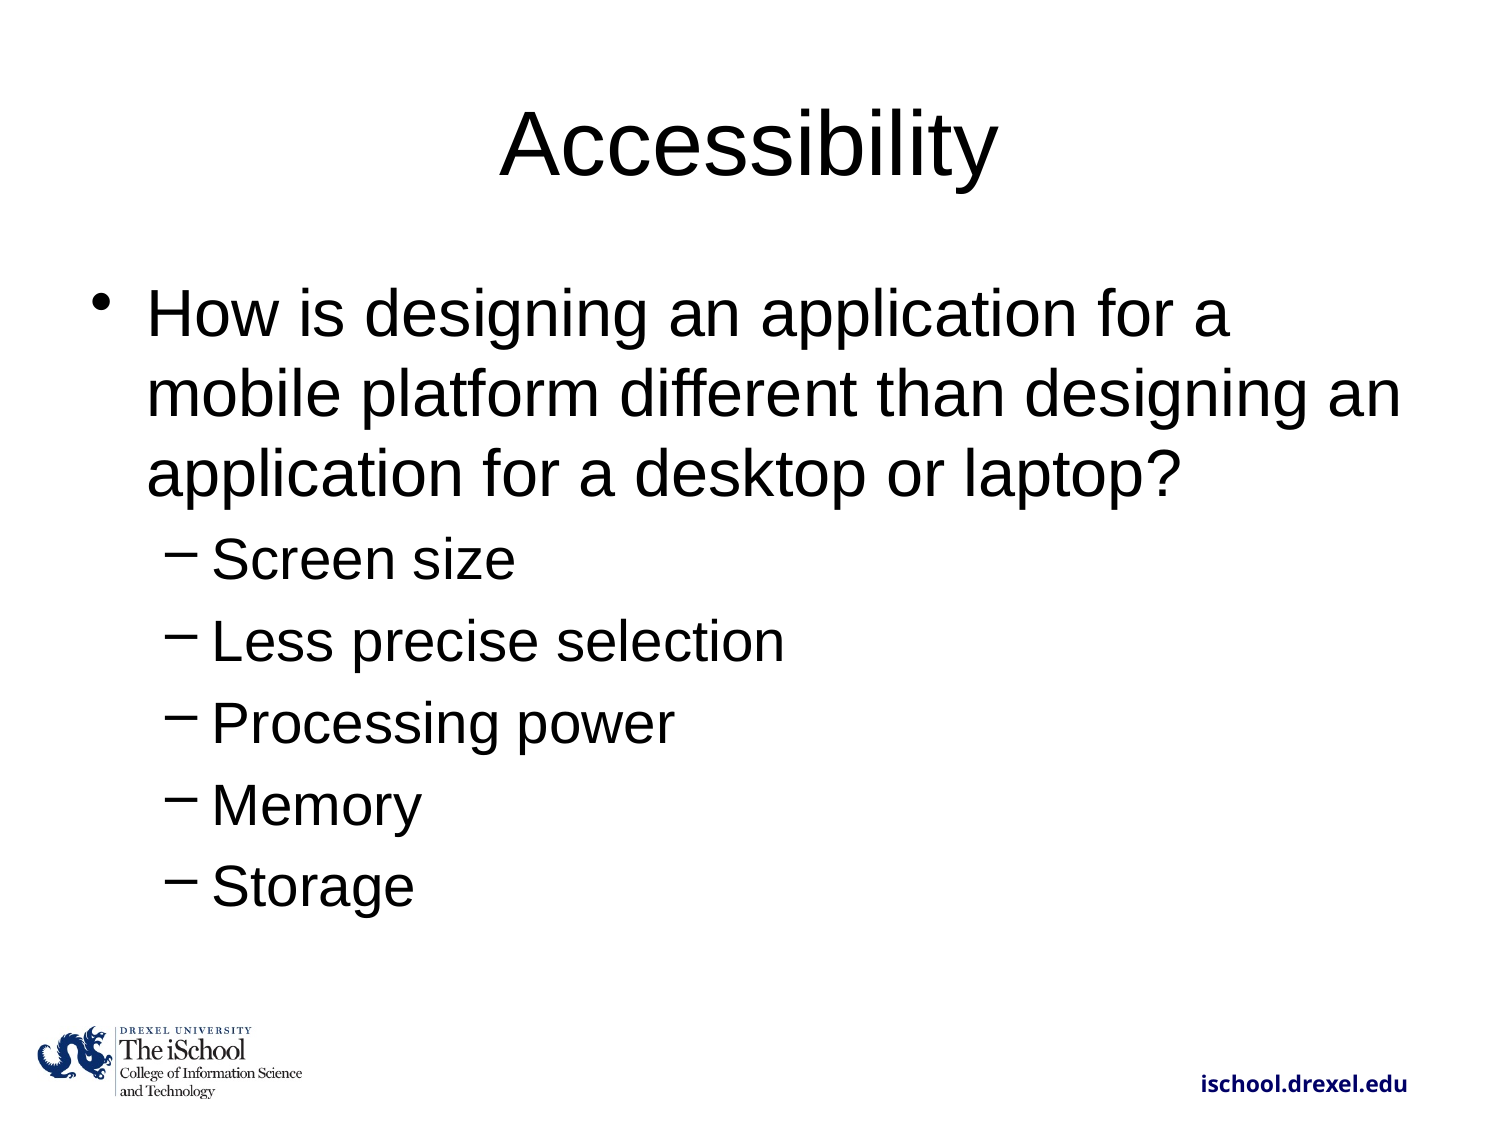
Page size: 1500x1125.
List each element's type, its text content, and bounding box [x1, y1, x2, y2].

title Accessibility [74, 44, 1426, 233]
list How is designing an application for a mobile platform different than designing an application for a desktop or laptop? Screen size Less precise selection Processing power Memory Storage [74, 262, 1426, 1006]
picture [37, 1026, 302, 1099]
